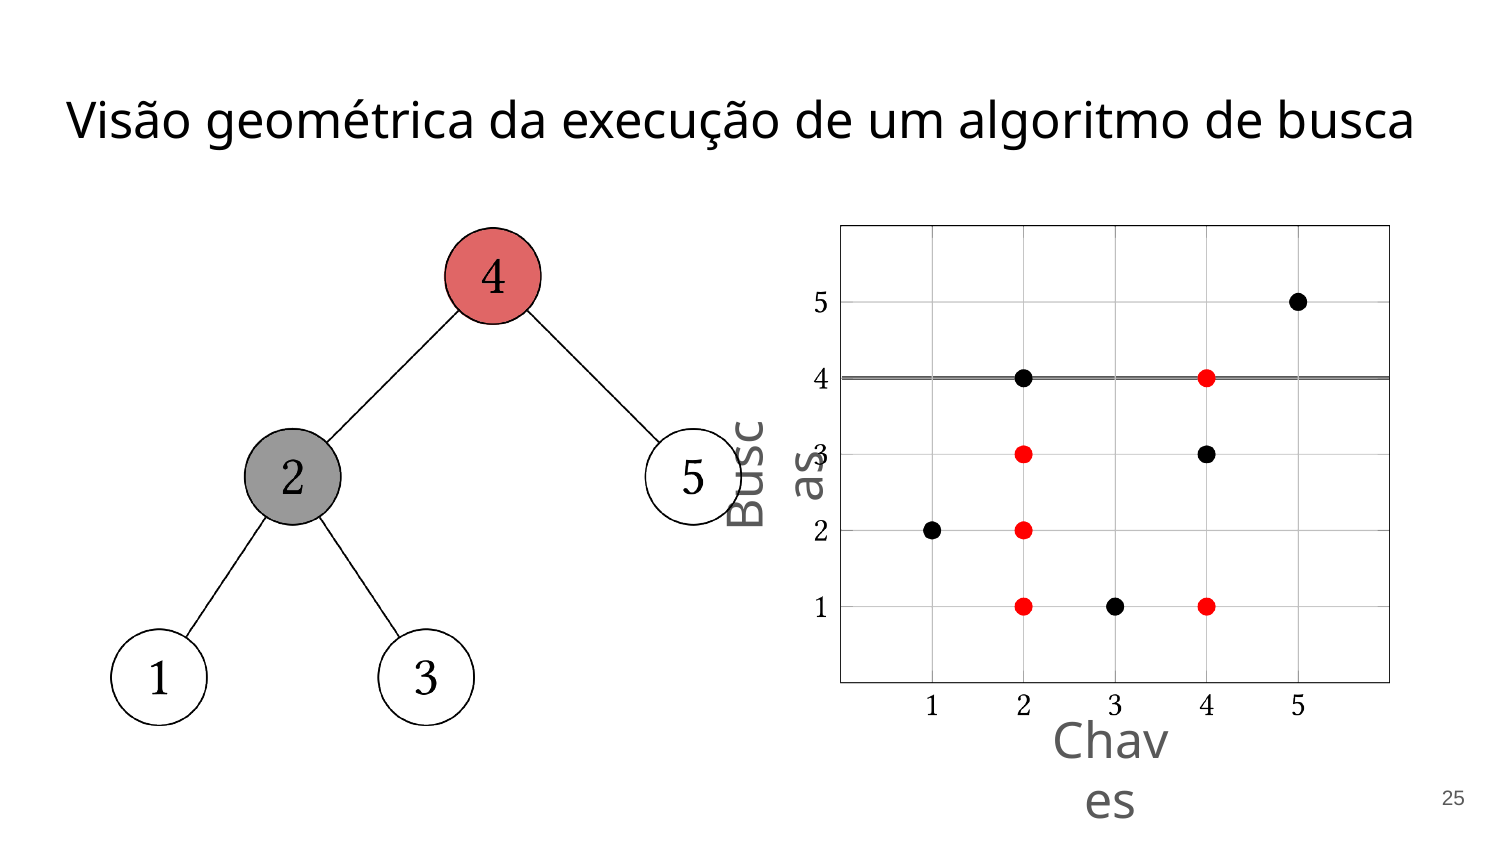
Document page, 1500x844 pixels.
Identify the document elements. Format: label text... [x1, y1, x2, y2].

picture [110, 225, 1390, 727]
slide_number ‹#› [1389, 764, 1480, 830]
title Visão geométrica da execução de um algoritmo de busca [51, 72, 1449, 167]
text_box Chaves [1026, 734, 1195, 811]
